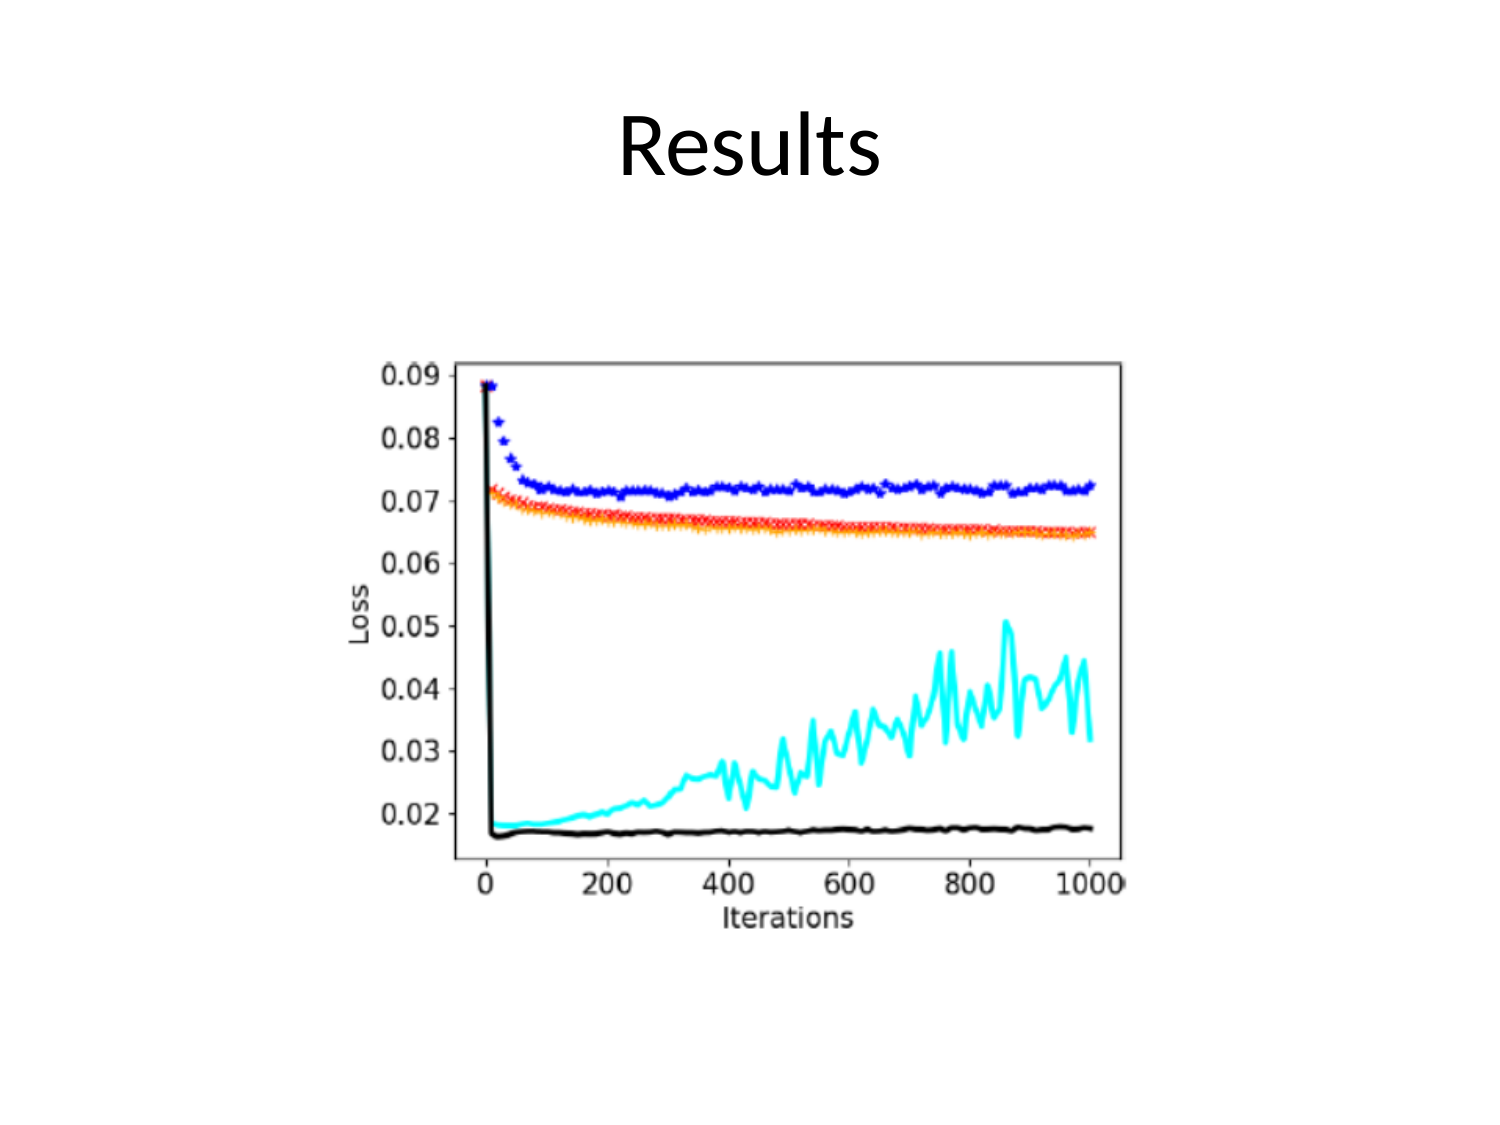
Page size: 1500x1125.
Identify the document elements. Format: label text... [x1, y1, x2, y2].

title Results [75, 45, 1425, 233]
picture [336, 337, 1175, 950]
